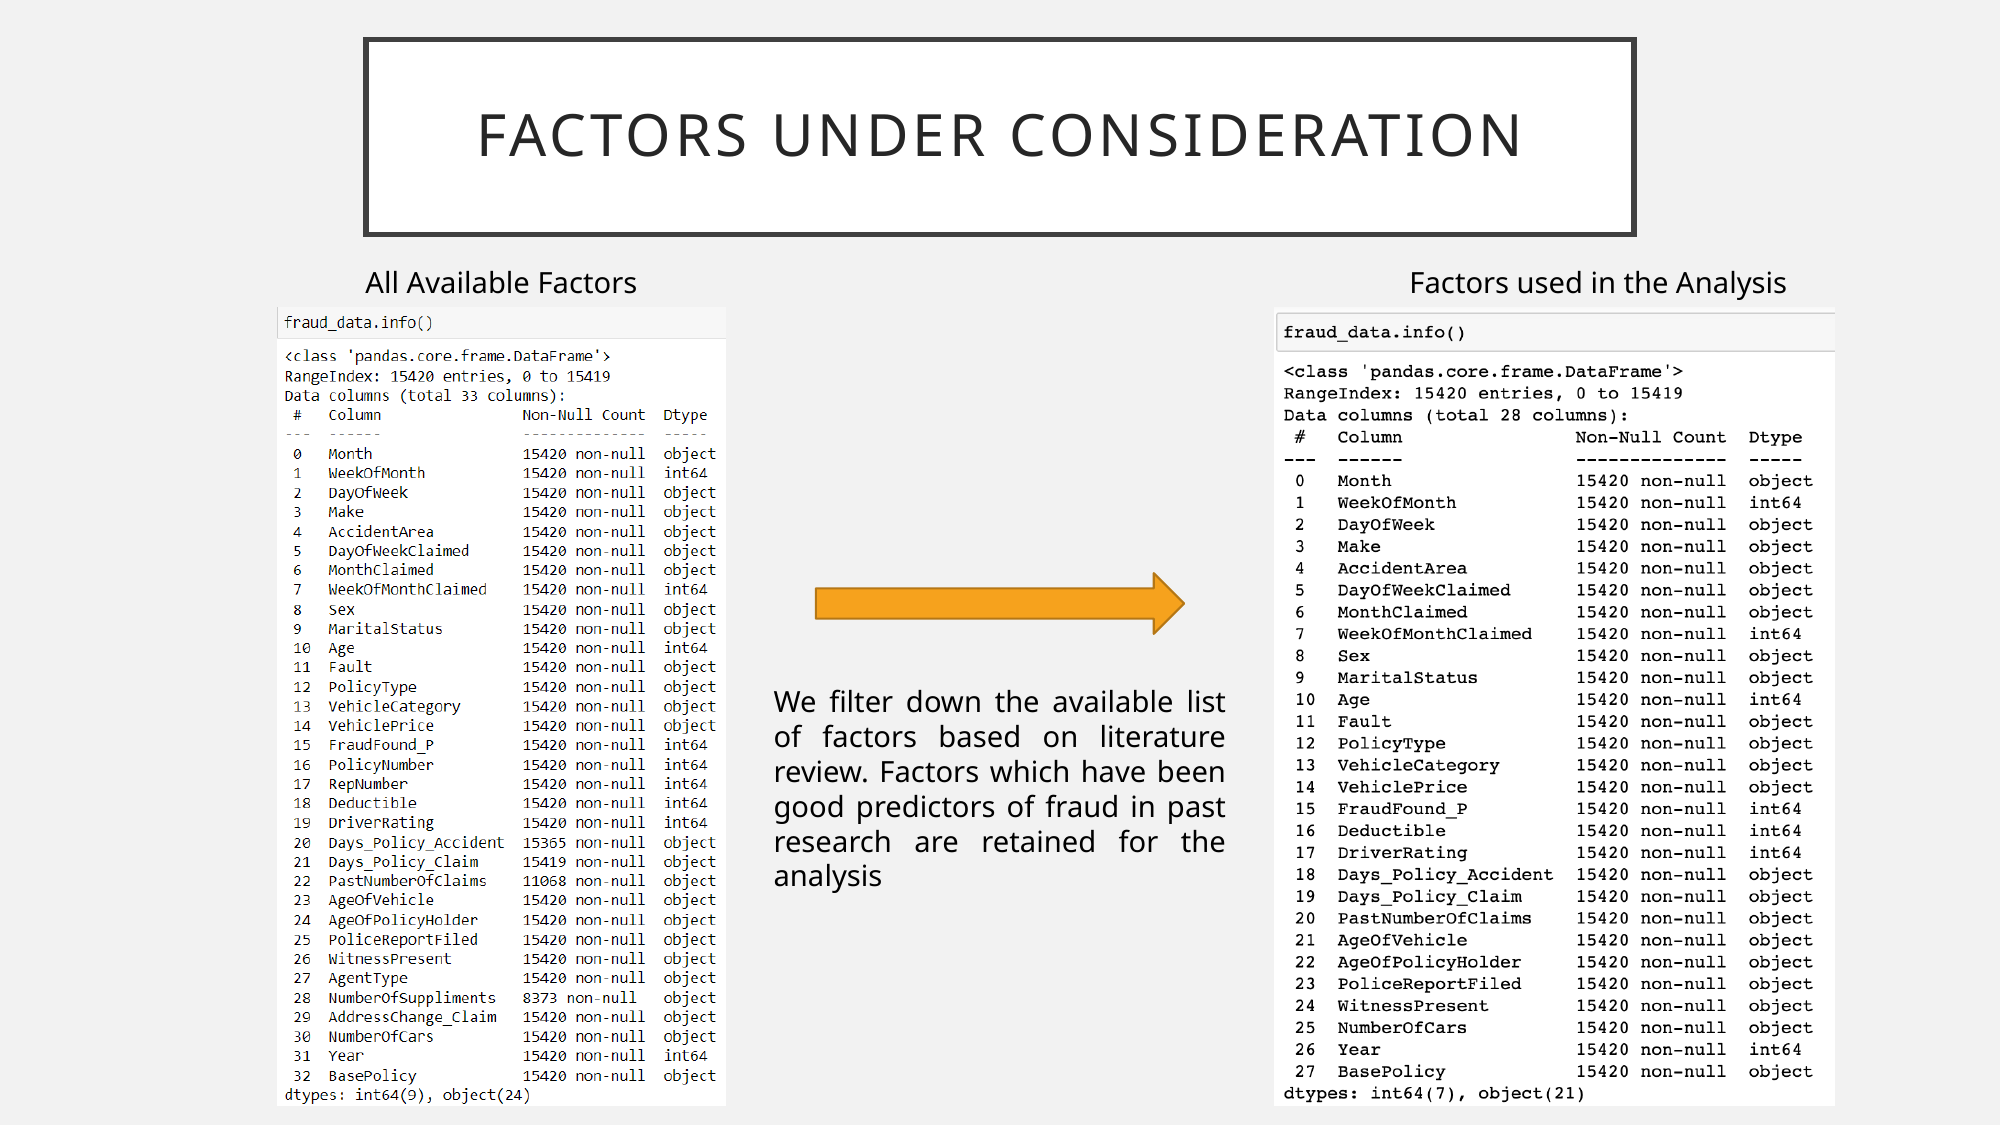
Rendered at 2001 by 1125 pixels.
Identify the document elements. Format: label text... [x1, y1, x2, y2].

picture [277, 307, 726, 1106]
title Factors Under Consideration [363, 37, 1637, 237]
text_box We filter down the available list of factors based on literature review. Factors which have been good predictors of fraud in past research are retained for the analysis [758, 675, 1242, 901]
text_box Factors used in the Analysis [1274, 257, 1923, 308]
picture [1274, 307, 1835, 1106]
text_box [814, 572, 1185, 635]
text_box All Available Factors [177, 257, 826, 308]
